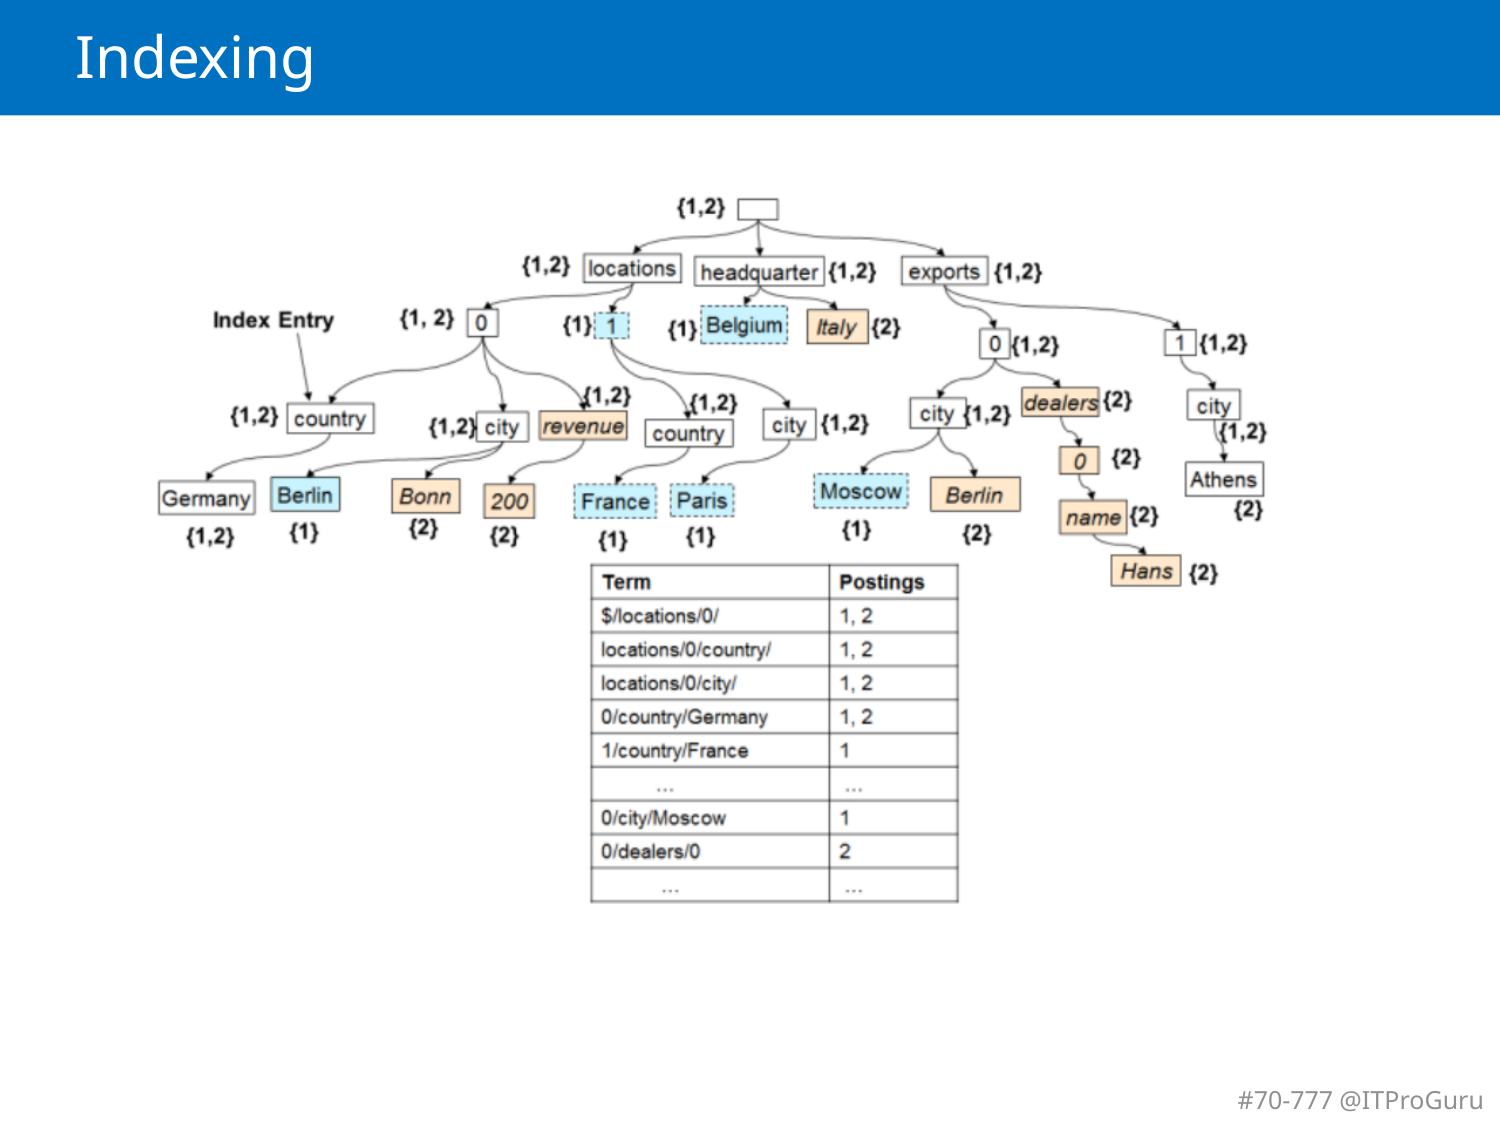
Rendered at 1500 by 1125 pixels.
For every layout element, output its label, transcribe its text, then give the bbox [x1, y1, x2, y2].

picture [146, 173, 1354, 952]
title Indexing [75, 0, 1351, 122]
